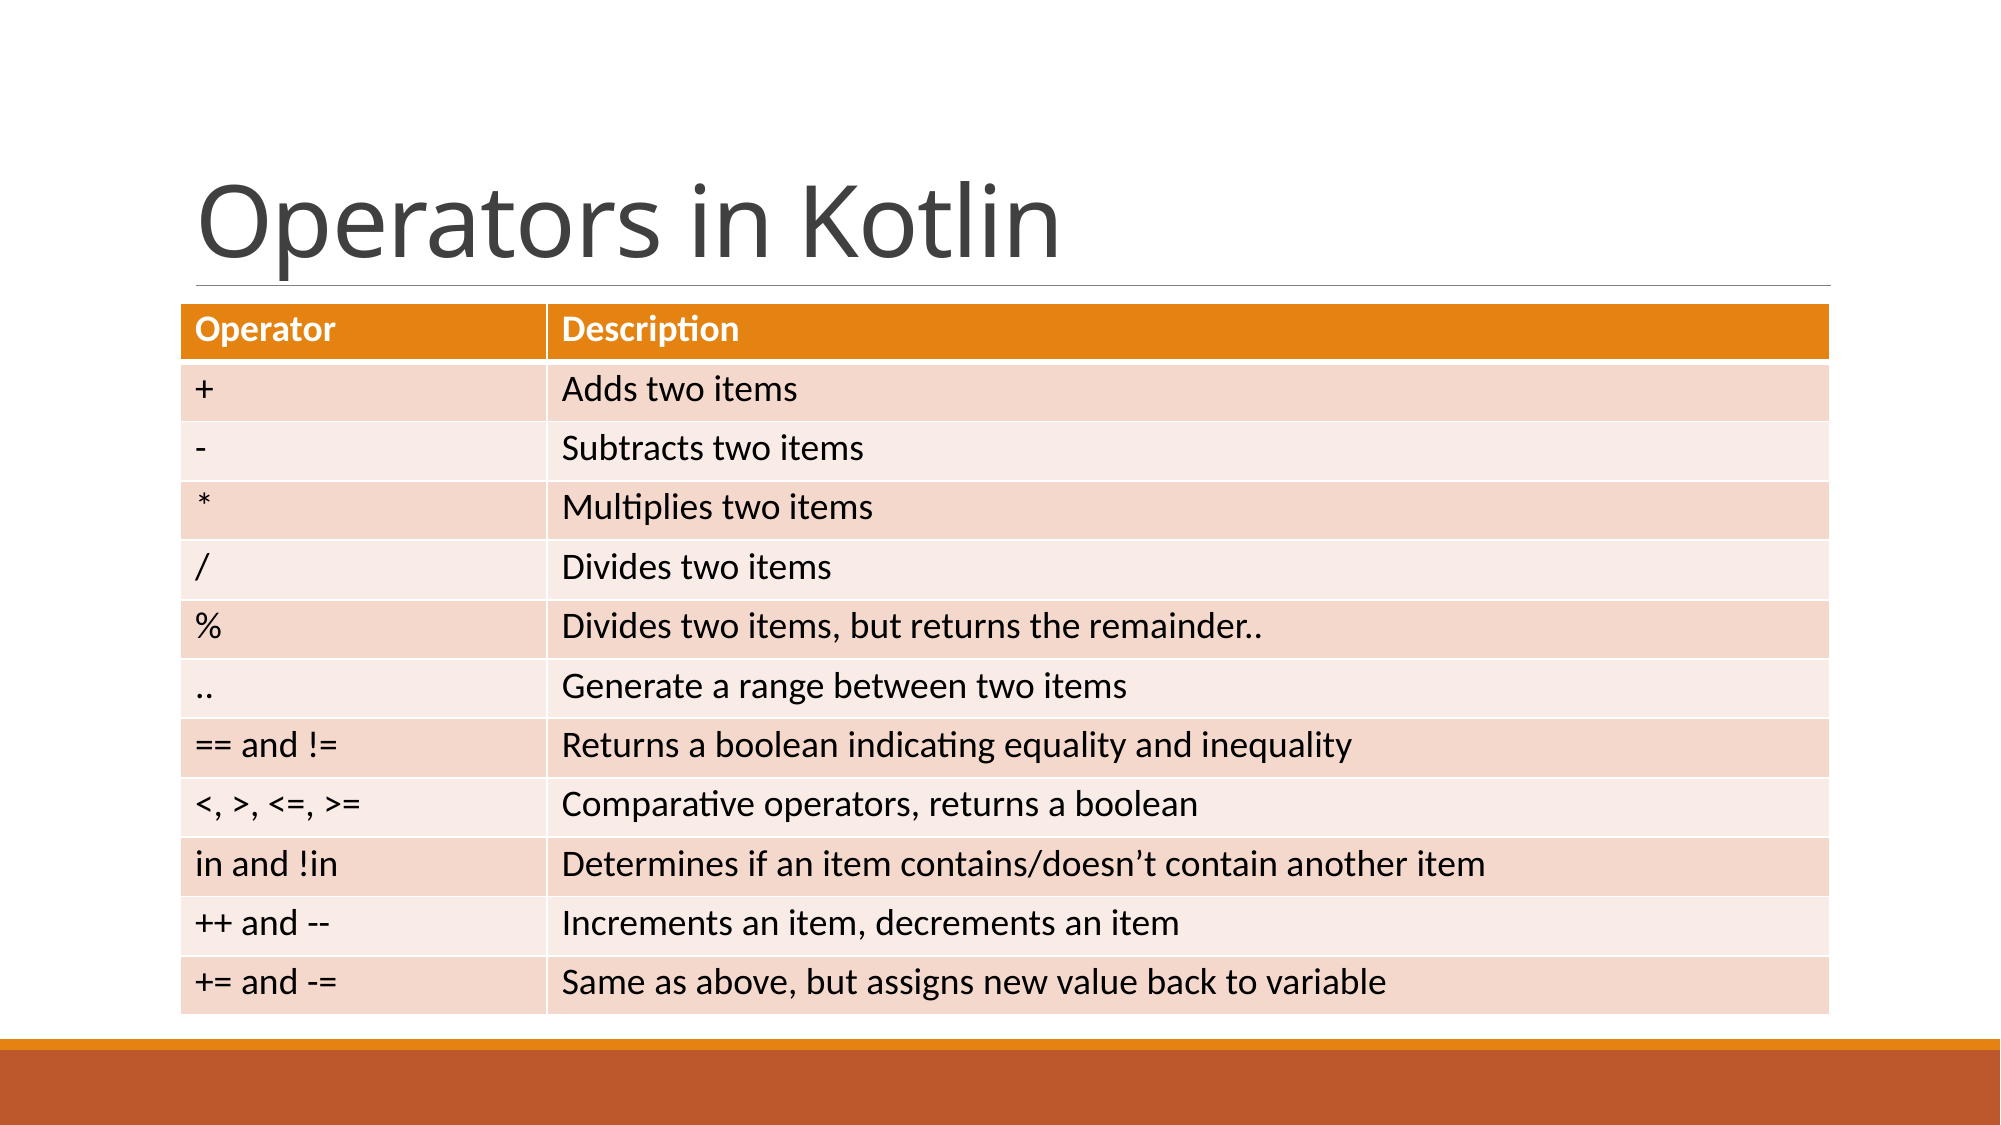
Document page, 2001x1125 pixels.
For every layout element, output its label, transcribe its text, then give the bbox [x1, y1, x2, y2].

table_cell == and !=​ [181, 719, 546, 777]
table_cell Returns a boolean indicating equality and inequality​ [548, 719, 1829, 777]
title Operators in Kotlin [180, 47, 1830, 285]
table_cell += and -=​ [181, 957, 546, 1014]
table_cell +​ [181, 365, 546, 421]
table_cell Determines if an item contains/doesn’t contain another item​ [548, 838, 1829, 896]
table_cell Adds two items​ [548, 365, 1829, 421]
table_cell -​ [181, 422, 546, 480]
table_cell ..​ [181, 660, 546, 717]
table_cell <, >, <=, >=​ [181, 779, 546, 836]
table_cell Divides two items, but returns the remainder..​ [548, 601, 1829, 658]
table_header Operator​ [181, 304, 546, 359]
table_cell Generate a range between two items​ [548, 660, 1829, 717]
table_cell Divides two items​ [548, 541, 1829, 599]
table_cell Comparative operators, returns a boolean​ [548, 779, 1829, 836]
table_header Description​ [548, 304, 1829, 359]
table_cell Increments an item, decrements an item​ [548, 897, 1829, 955]
table_cell Same as above, but assigns new value back​ to variable [548, 957, 1829, 1014]
table_cell *​ [181, 482, 546, 539]
table_cell /​ [181, 541, 546, 599]
table_cell Multiplies two items​ [548, 482, 1829, 539]
table_cell ++ and --​ [181, 897, 546, 955]
table_cell %​ [181, 601, 546, 658]
table_cell Subtracts two items​ [548, 422, 1829, 480]
table_cell in and !in​ [181, 838, 546, 896]
